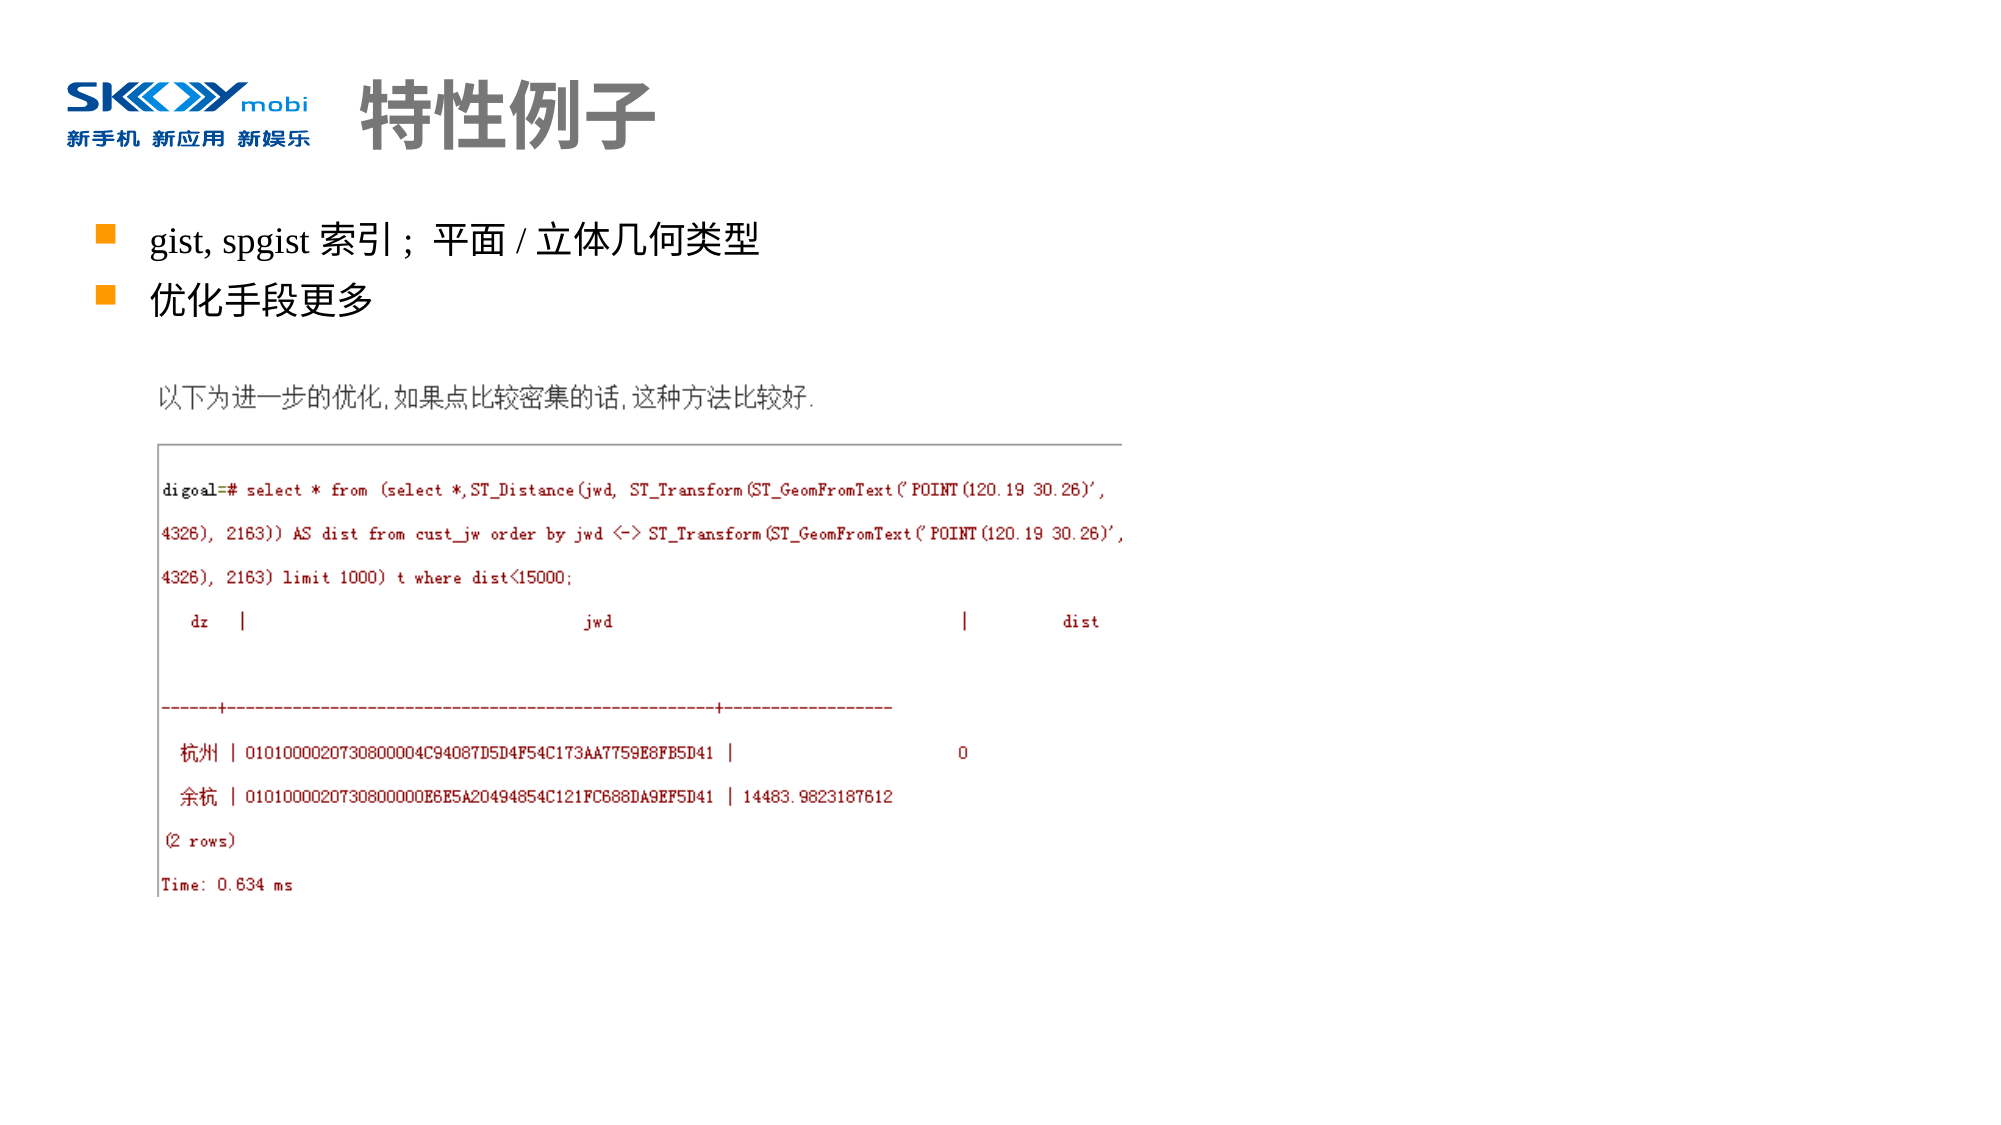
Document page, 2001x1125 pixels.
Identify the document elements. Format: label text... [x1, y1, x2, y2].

title 特性例子 [343, 60, 1901, 167]
picture [155, 380, 1123, 897]
list gist, spgist索引; 平面/立体几何类型 优化手段更多 [77, 198, 1901, 1020]
